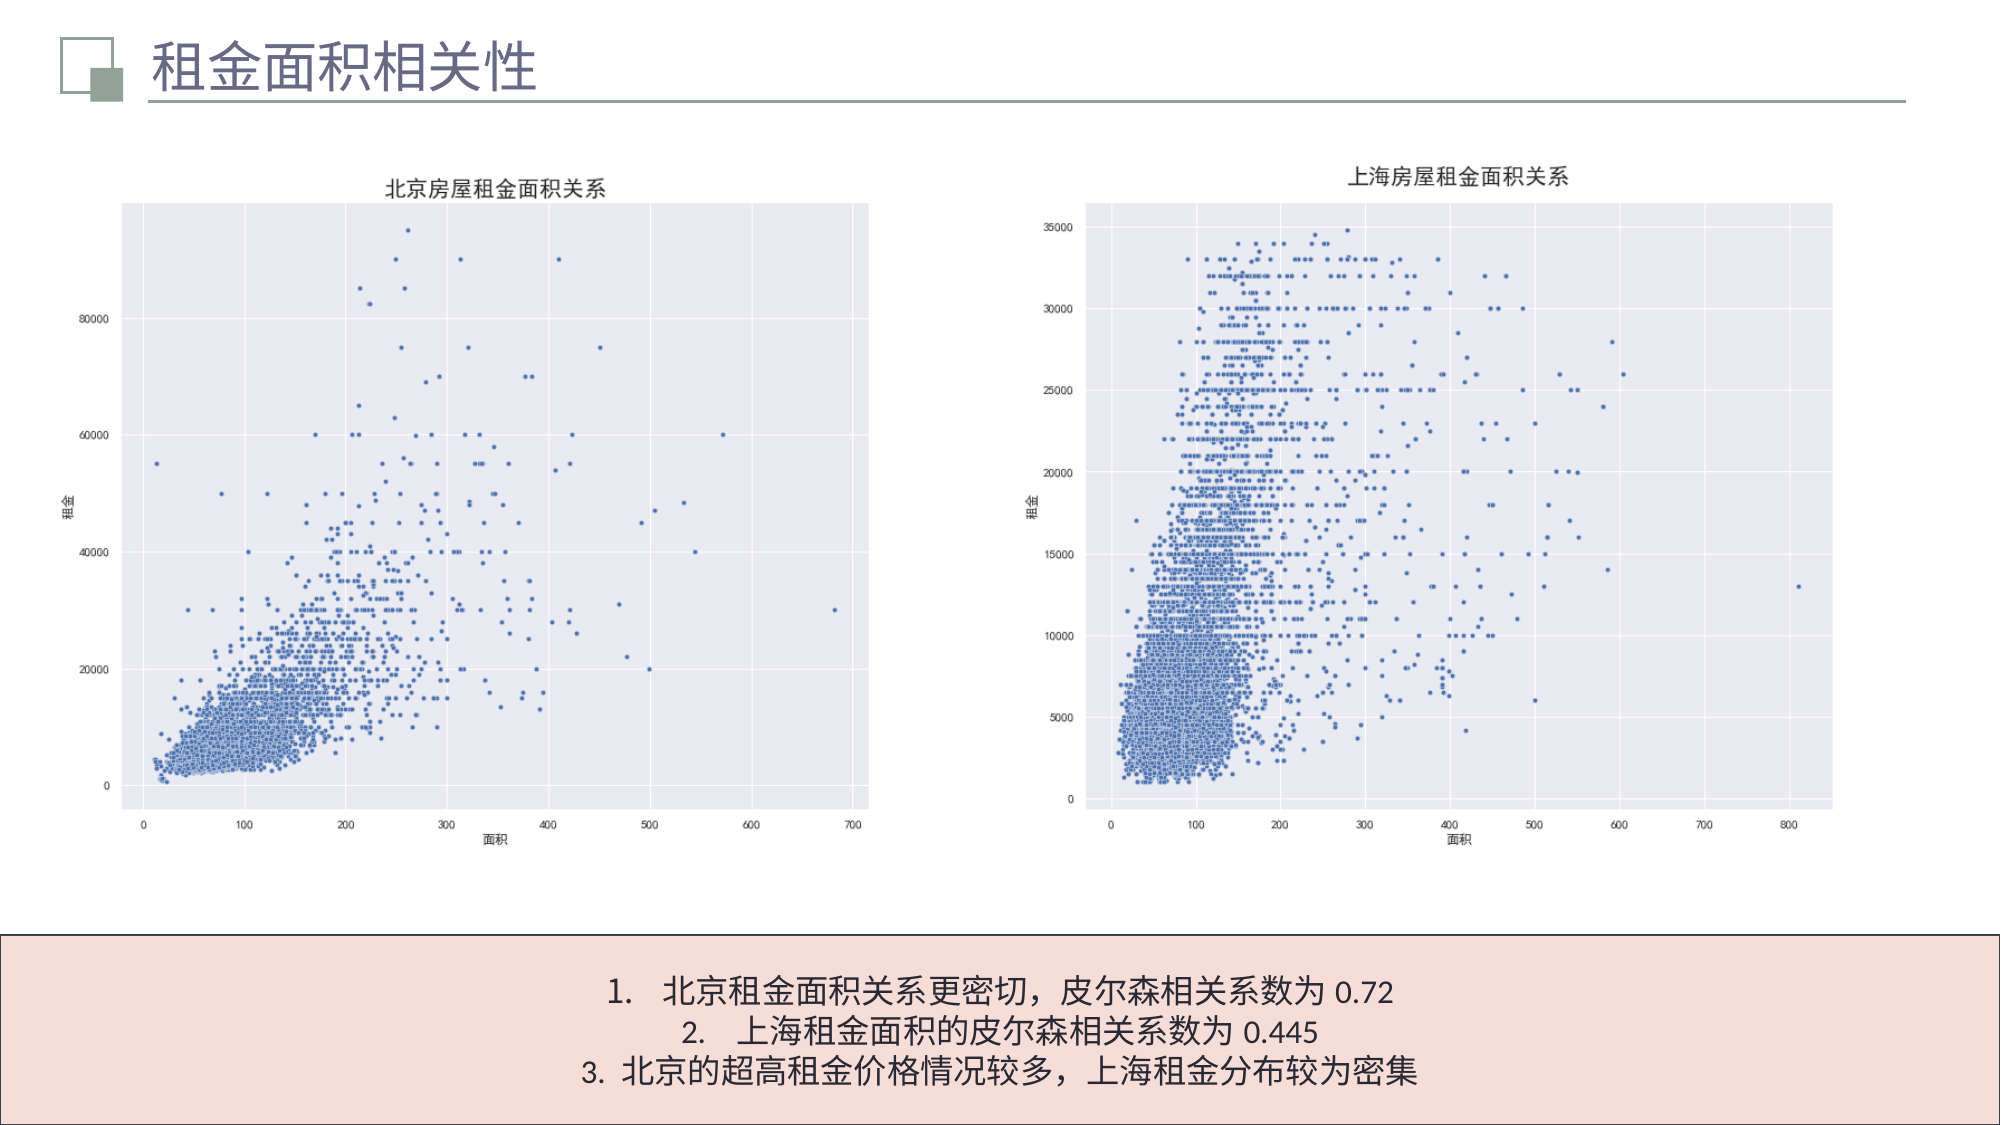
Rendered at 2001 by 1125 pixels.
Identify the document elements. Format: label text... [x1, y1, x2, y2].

picture [0, 105, 1929, 910]
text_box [61, 38, 123, 102]
text_box 北京租金面积关系更密切，皮尔森相关系数为0.72 2. 上海租金面积的皮尔森相关系数为0.445 3. 北京的超高租金价格情况较多，上海租金分布较为密集 [0, 934, 2000, 1125]
text_box 租金面积相关性 [141, 41, 732, 98]
